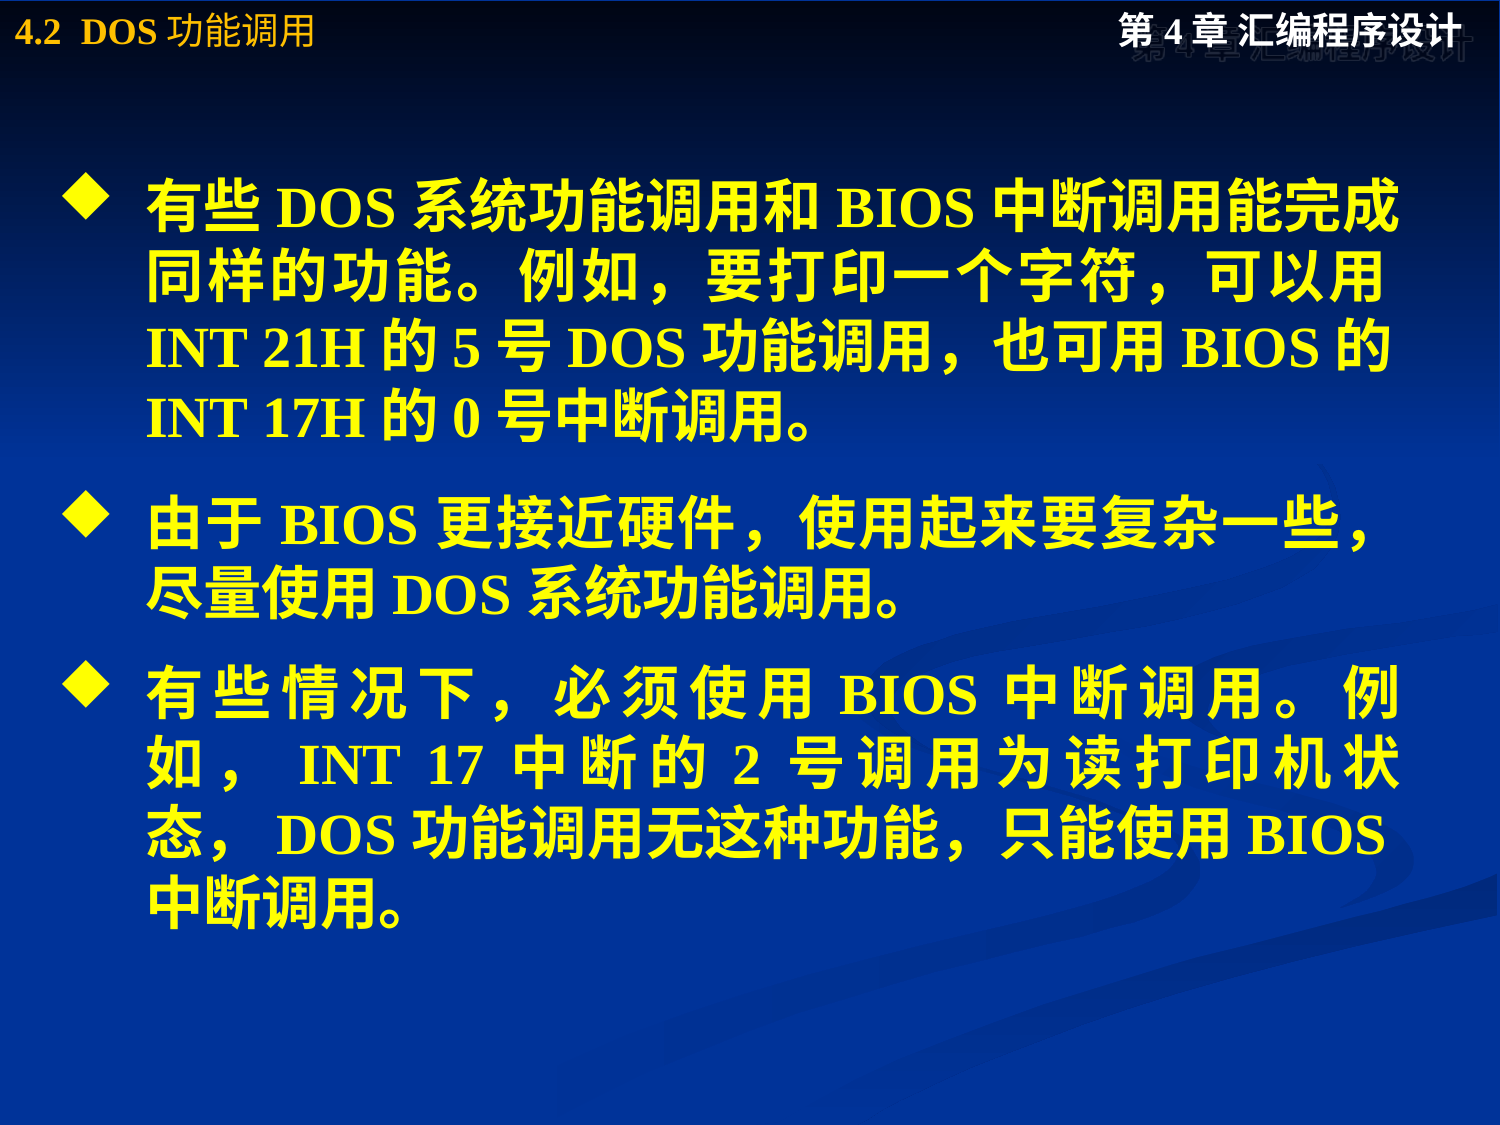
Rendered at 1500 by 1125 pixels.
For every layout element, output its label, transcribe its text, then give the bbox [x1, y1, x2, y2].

list 有些DOS系统功能调用和BIOS中断调用能完成同样的功能。例如，要打印一个字符，可以用INT 21H的5号DOS功能调用，也可用BIOS的INT 17H的0号中断调用。 由于BIOS更接近硬件，使用起来要复杂一些，尽量使用DOS系统功能调用。 有些情况下，必须使用BIOS中断调用。例如，INT 17中断的2号调用为读打印机状态，DOS功能调用无这种功能，只能使用BIOS中断调用。 [42, 161, 1417, 957]
